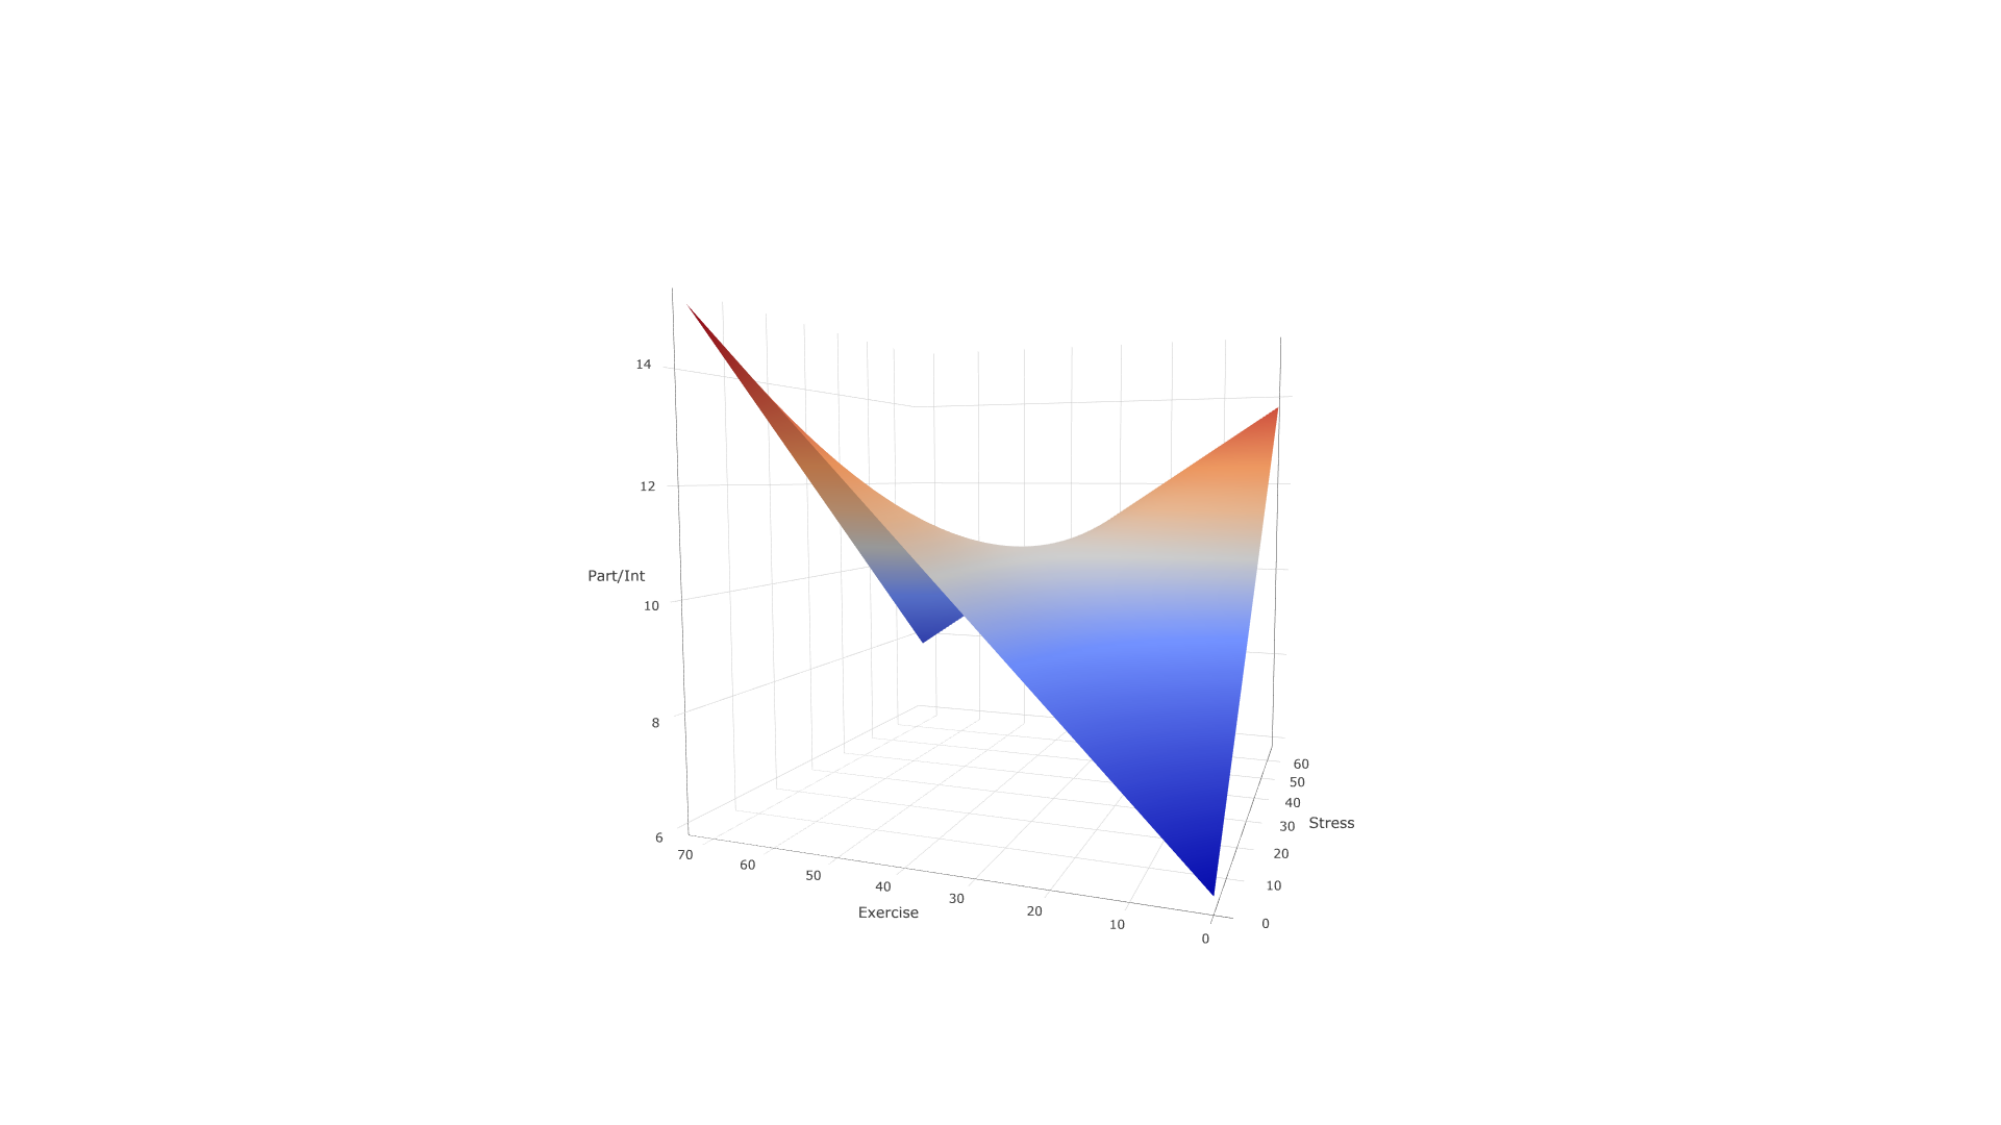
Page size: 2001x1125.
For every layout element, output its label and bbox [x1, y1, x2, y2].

picture [537, 214, 1429, 1021]
